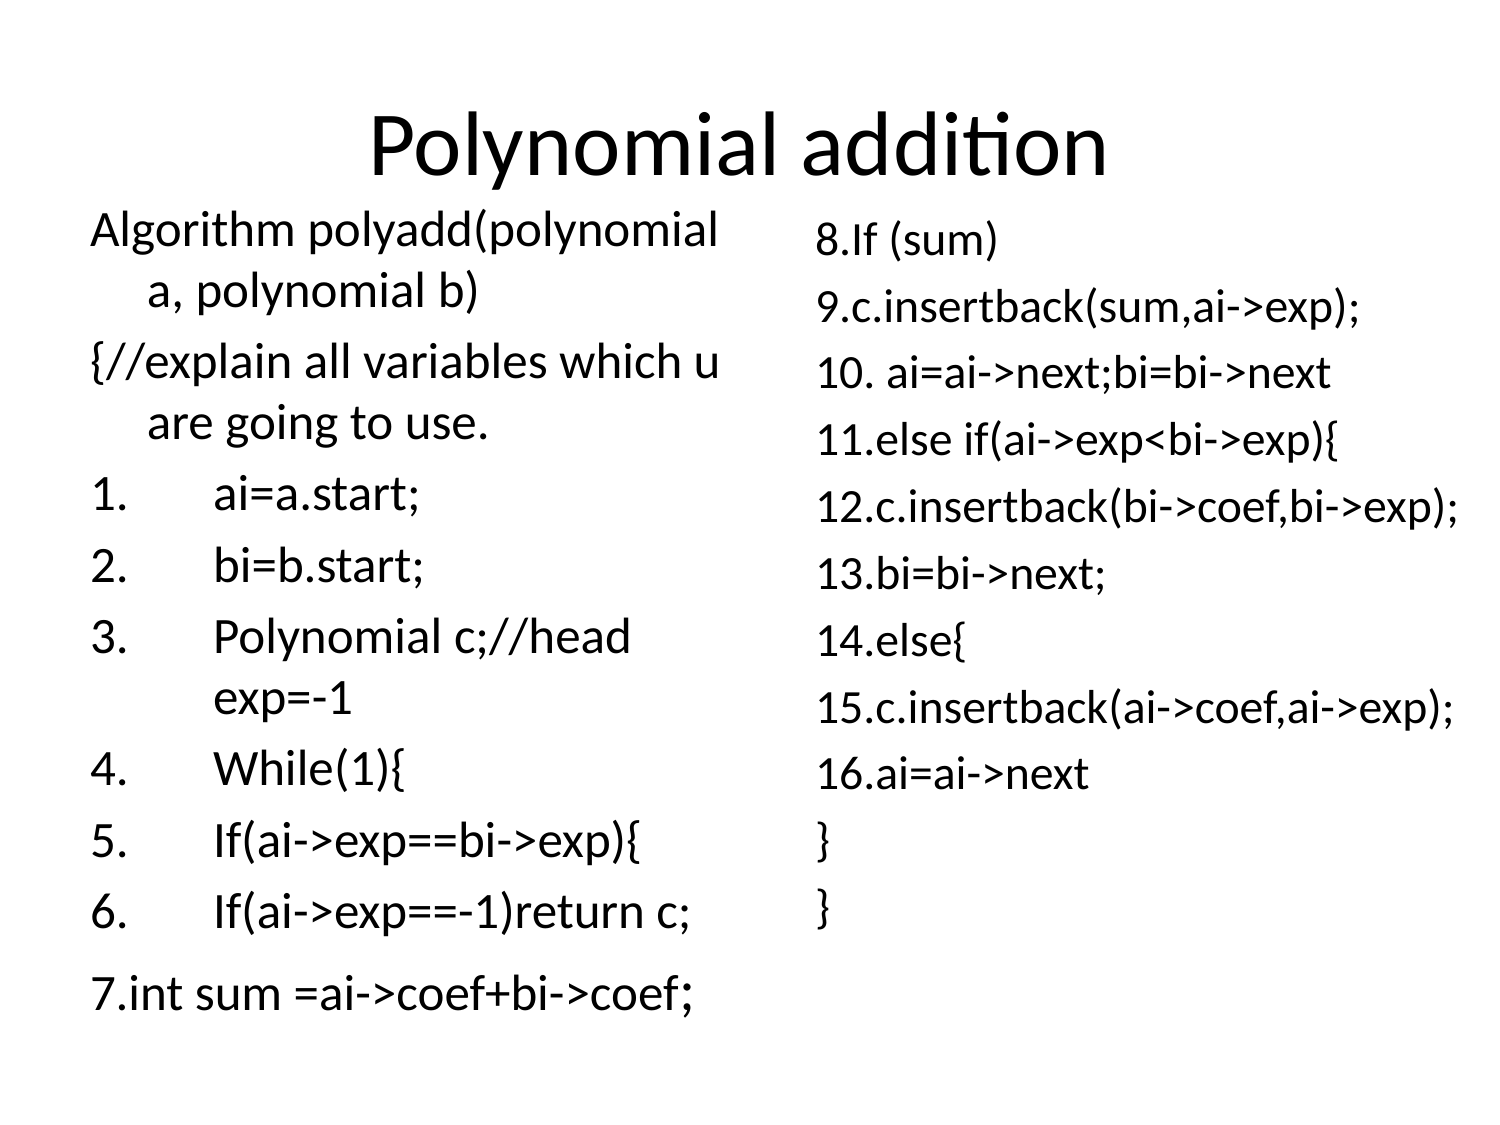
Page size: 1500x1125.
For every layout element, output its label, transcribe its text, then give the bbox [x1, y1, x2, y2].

title Polynomial addition [75, 45, 1425, 233]
list 8.If (sum) 9.c.insertback(sum,ai->exp); 10. ai=ai->next;bi=bi->next 11.else if(ai->exp<bi->exp){ 12.c.insertback(bi->coef,bi->exp); 13.bi=bi->next; 14.else{ 15.c.insertback(ai->coef,ai->exp); 16.ai=ai->next } } [800, 200, 1475, 1050]
list Algorithm polyadd(polynomial a, polynomial b) {//explain all variables which u are going to use. ai=a.start; bi=b.start; Polynomial c;//head exp=-1 While(1){ If(ai->exp==bi->exp){ If(ai->exp==-1)return c; 7.int sum =ai->coef+bi->coef; [75, 187, 738, 1063]
